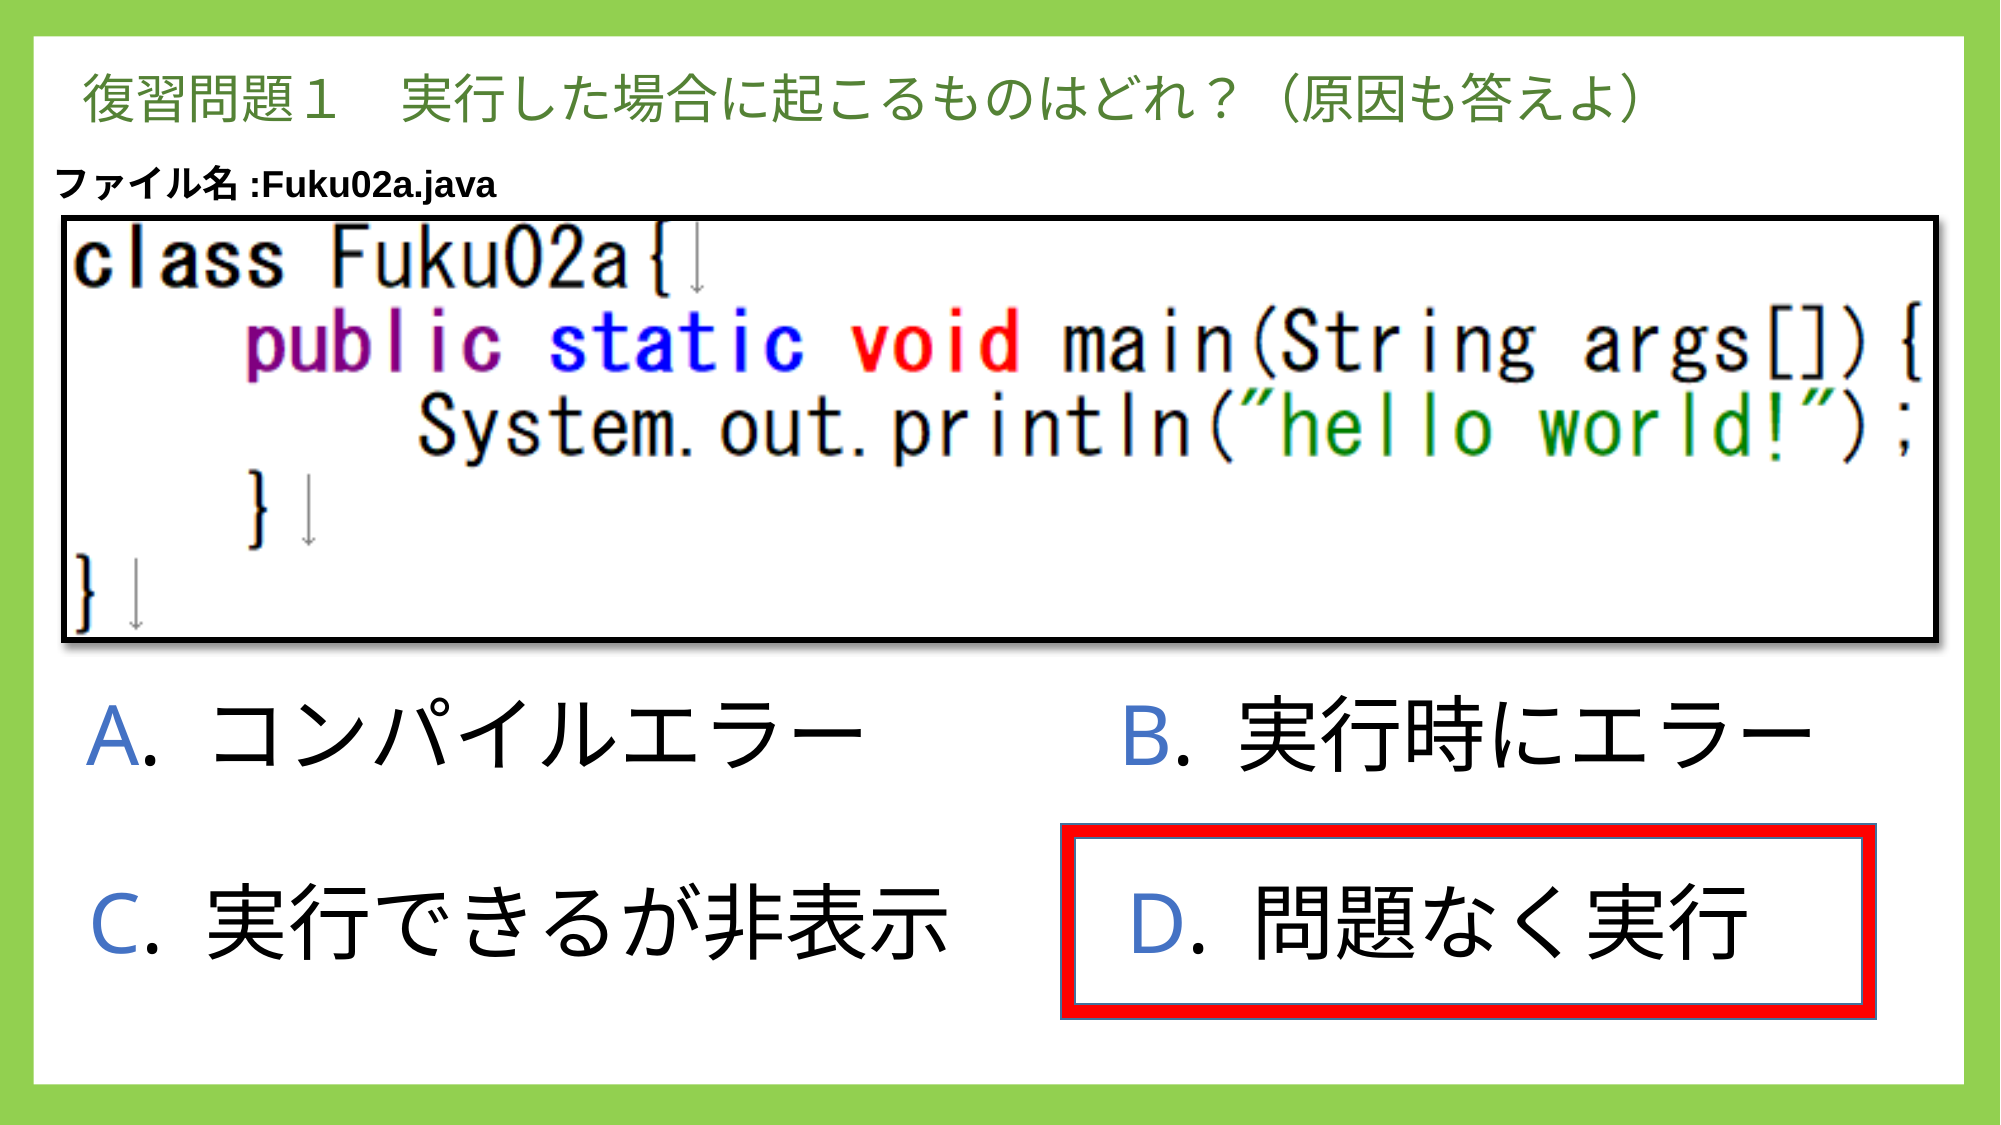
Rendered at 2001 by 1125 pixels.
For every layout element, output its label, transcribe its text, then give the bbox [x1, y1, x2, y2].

picture [67, 220, 1933, 638]
text_box [1060, 823, 1877, 1020]
text_box ファイル名:Fuku02a.java [37, 152, 512, 213]
text_box A. コンパイルエラー [71, 675, 885, 790]
text_box D. 問題なく実行 [1113, 863, 1765, 978]
list 復習問題１ 実行した場合に起こるものはどれ？（原因も答えよ） [67, 65, 1793, 152]
text_box C. 実行できるが非表示 [73, 863, 968, 978]
text_box B. 実行時にエラー [1103, 675, 1834, 790]
